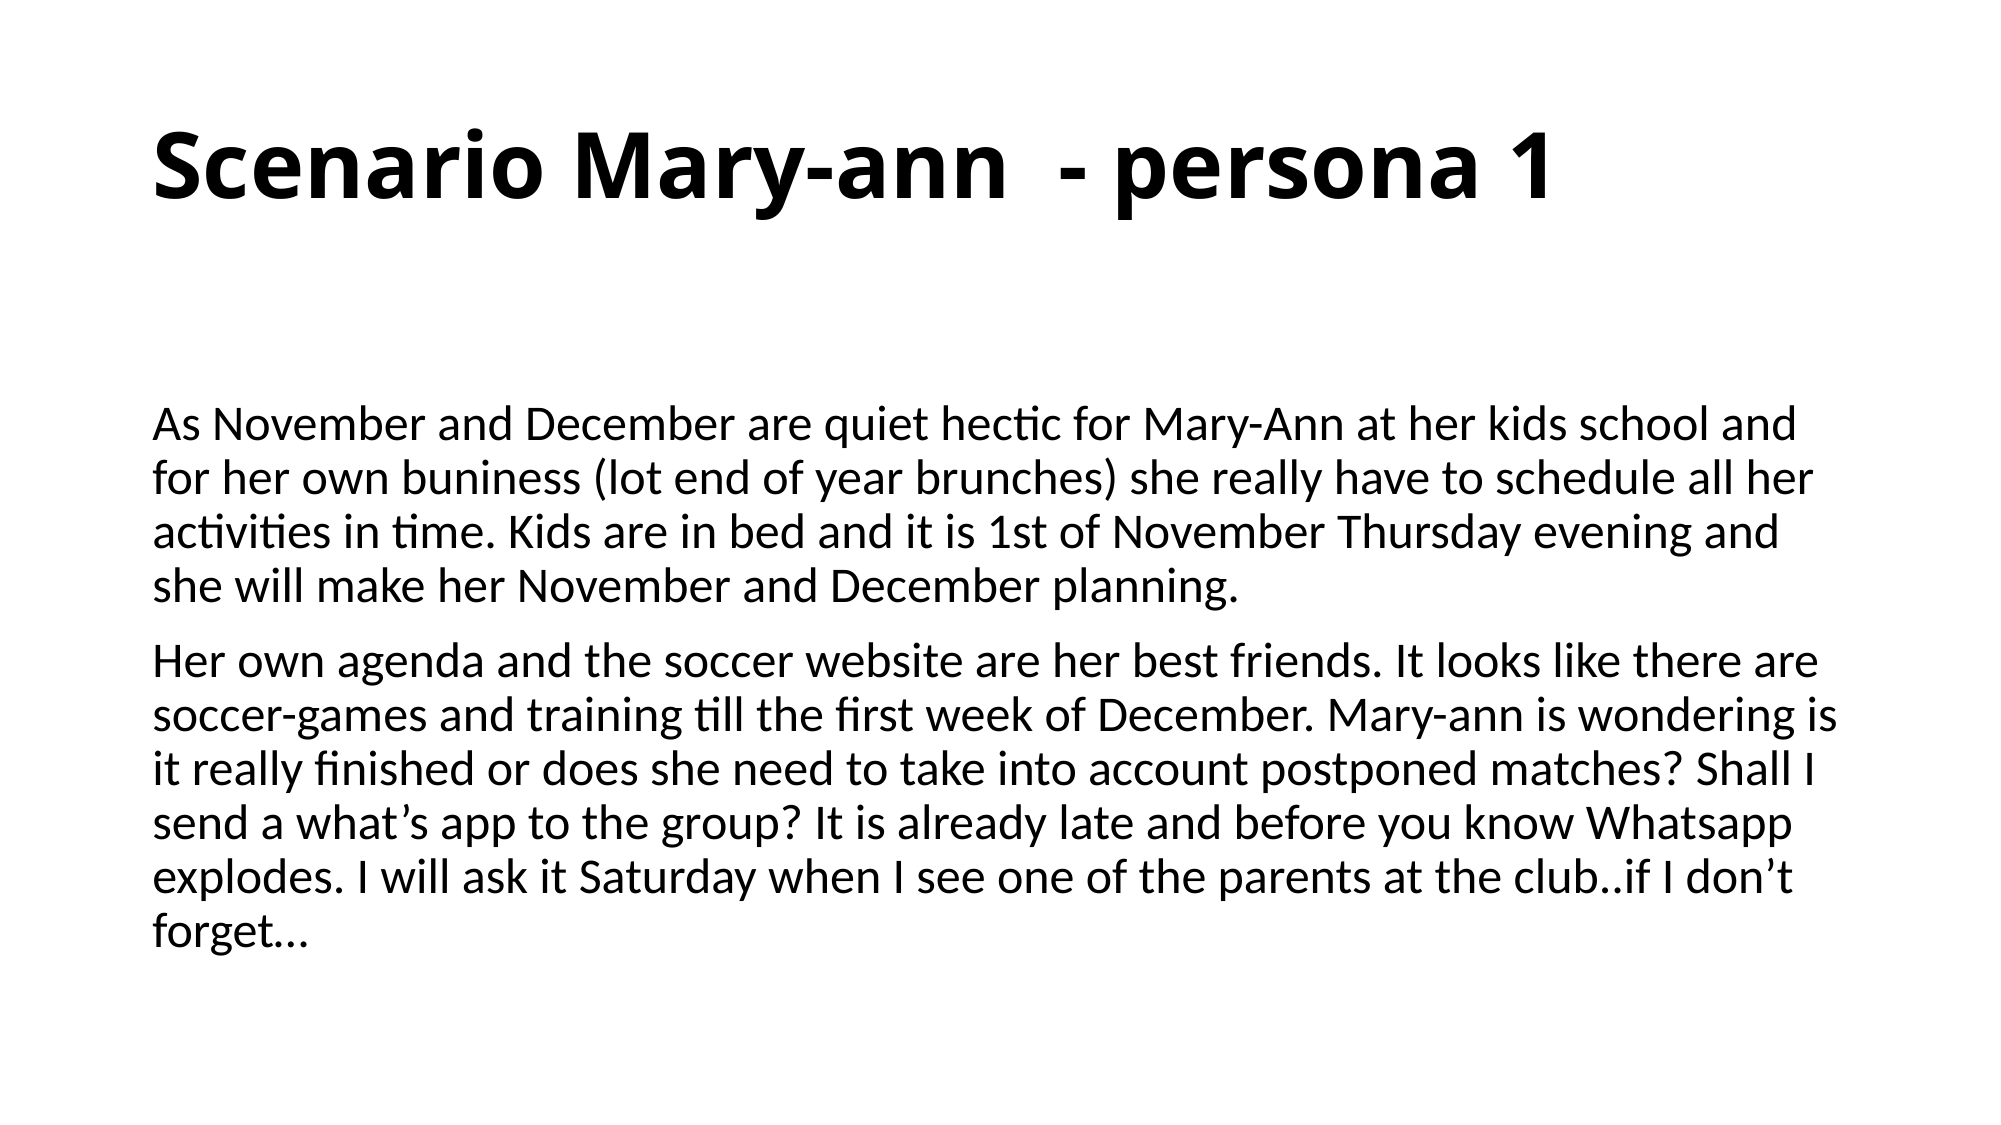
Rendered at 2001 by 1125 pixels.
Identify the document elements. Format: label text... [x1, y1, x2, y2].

title Scenario Mary-ann - persona 1 [137, 59, 1863, 278]
list As November and December are quiet hectic for Mary-Ann at her kids school and for her own buniness (lot end of year brunches) she really have to schedule all her activities in time. Kids are in bed and it is 1st of November Thursday evening and she will make her November and December planning. Her own agenda and the soccer website are her best friends. It looks like there are soccer-games and training till the first week of December. Mary-ann is wondering is it really finished or does she need to take into account postponed matches? Shall I send a what’s app to the group? It is already late and before you know Whatsapp explodes. I will ask it Saturday when I see one of the parents at the club..if I don’t forget… [137, 299, 1863, 1014]
